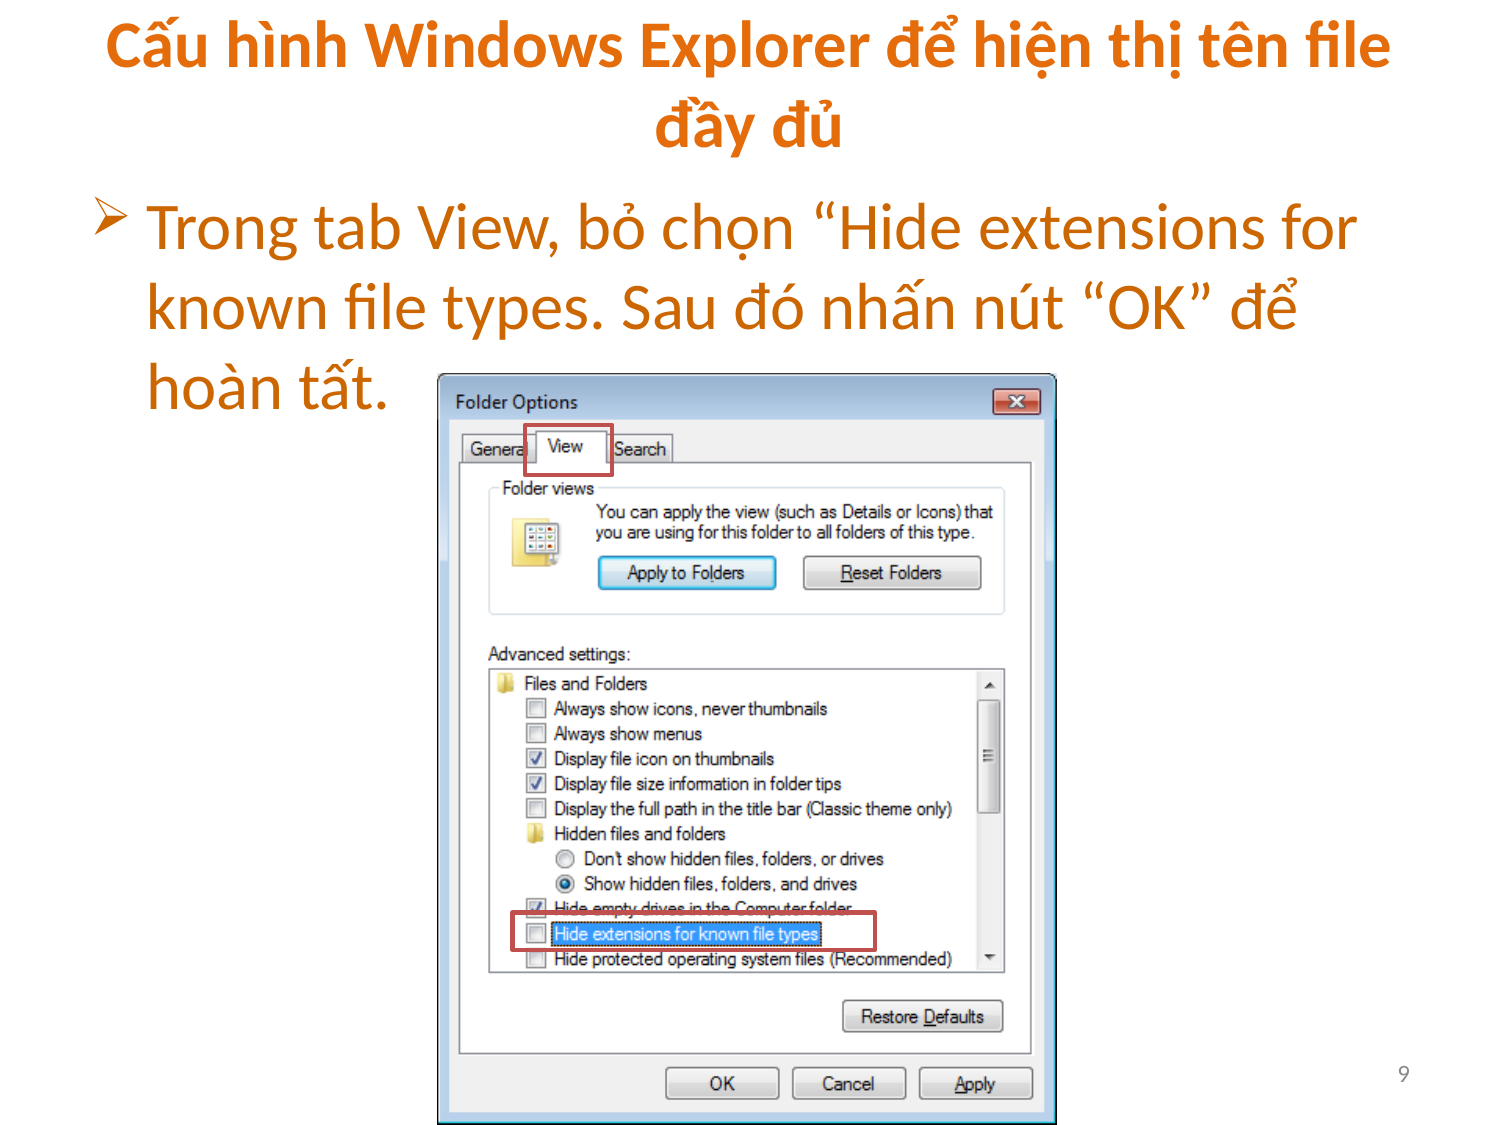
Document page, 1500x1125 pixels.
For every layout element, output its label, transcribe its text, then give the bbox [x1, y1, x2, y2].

slide_number 9 [1074, 1042, 1425, 1103]
picture [437, 373, 1057, 1125]
list Trong tab View, bỏ chọn “Hide extensions for known file types. Sau đó nhấn nút “OK” để hoàn tất. [75, 174, 1425, 1018]
title Cấu hình Windows Explorer để hiện thị tên file đầy đủ [75, 12, 1425, 150]
